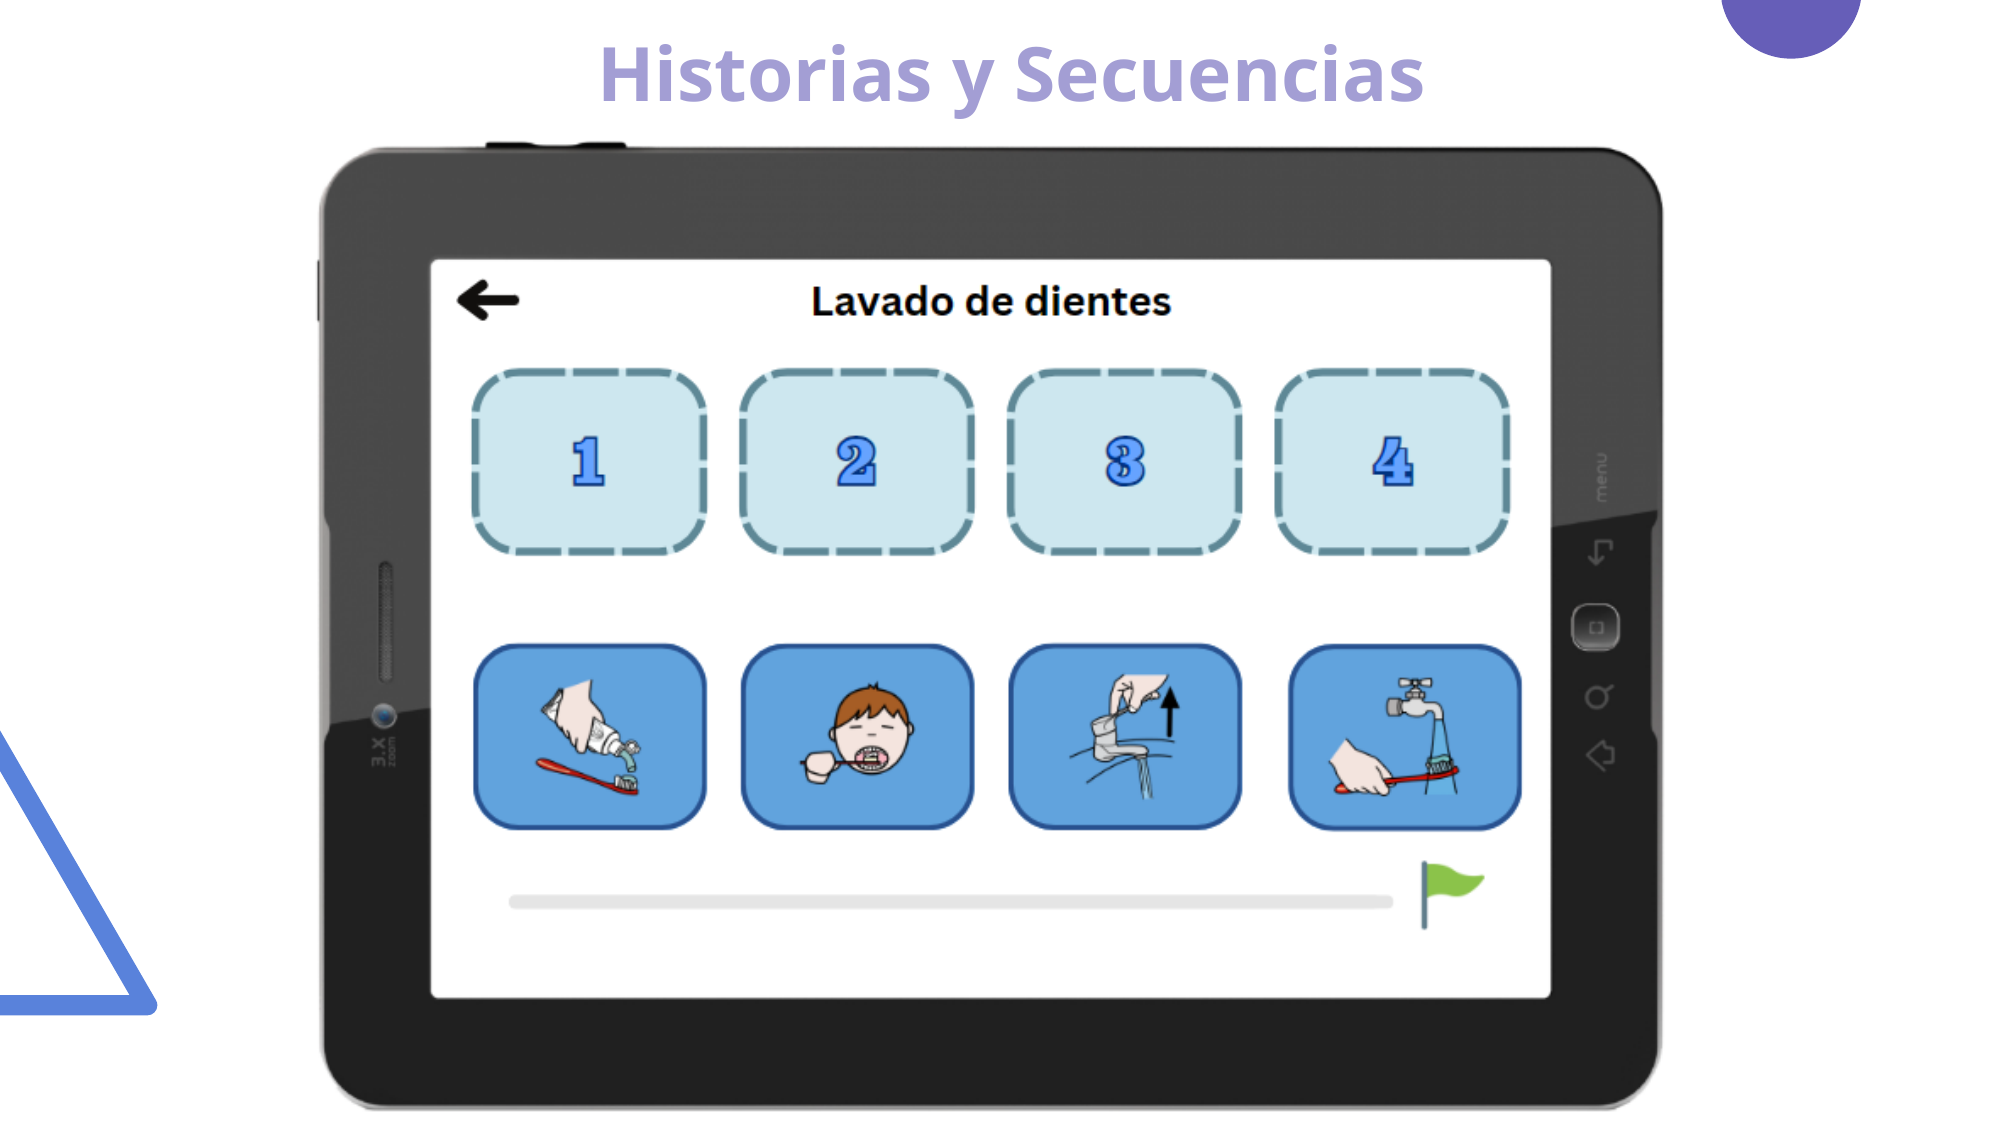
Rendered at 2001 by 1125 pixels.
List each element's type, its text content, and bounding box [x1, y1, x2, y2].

picture [306, 133, 1683, 1125]
text_box Historias y Secuencias [432, 18, 1487, 124]
